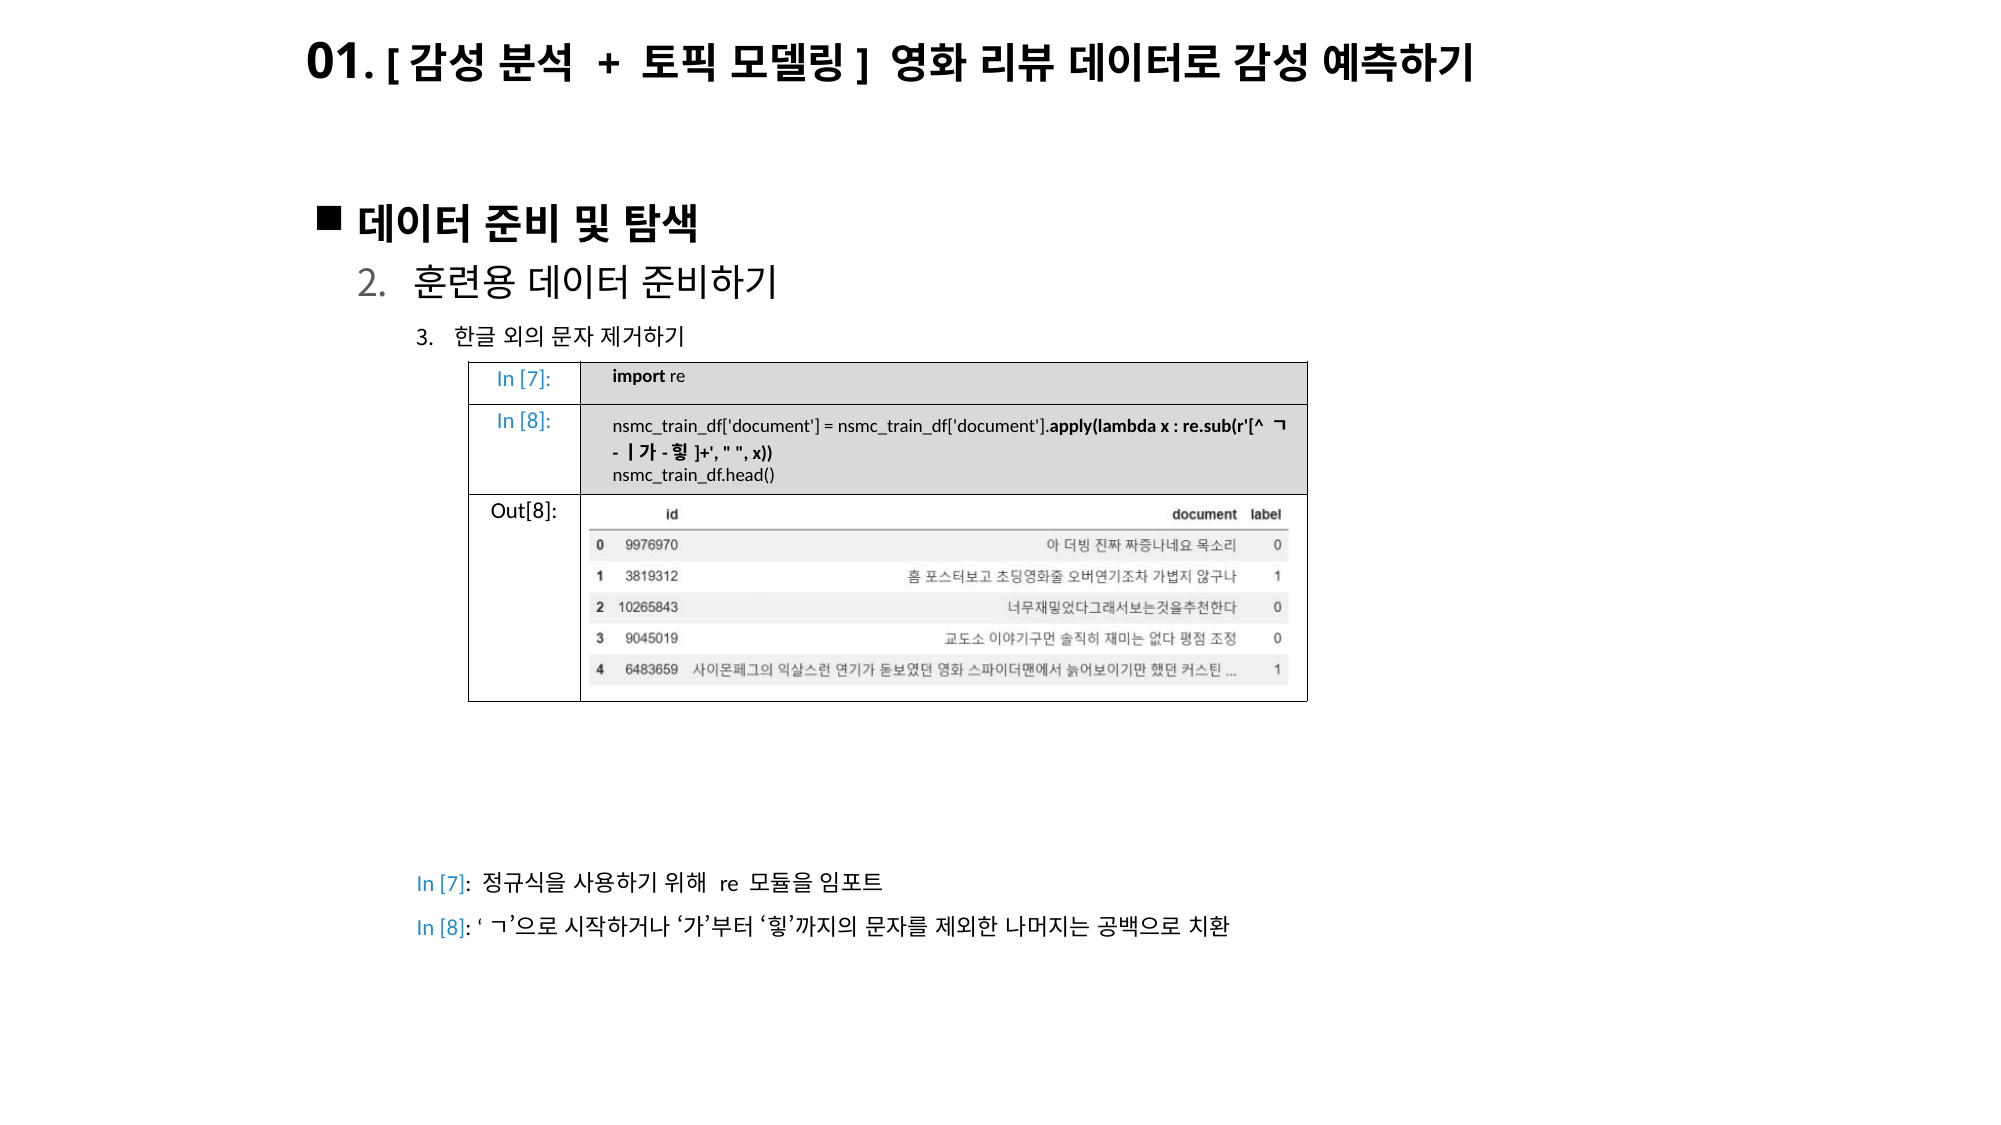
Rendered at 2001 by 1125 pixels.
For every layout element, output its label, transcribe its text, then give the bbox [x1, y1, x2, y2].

table_cell Out[8]: [469, 495, 580, 701]
title 01. [감성 분석 + 토픽 모델링] 영화 리뷰 데이터로 감성 예측하기 [291, 17, 1717, 107]
table_header import re [581, 363, 1307, 404]
table_cell [581, 495, 1307, 701]
list 데이터 준비 및 탐색 훈련용 데이터 준비하기 한글 외의 문자 제거하기 In [7]: 정규식을 사용하기 위해 re 모듈을 임포트 In [8]: ‘ㄱ’으로 시작하거나 ‘가’부터 ‘힣’까지의 문자를 제외한 나머지는 공백으로 치환 [298, 165, 1717, 1064]
picture [584, 498, 1294, 693]
table_header In [7]: [469, 363, 580, 404]
table_cell nsmc_train_df['document'] = nsmc_train_df['document'].apply(lambda x : re.sub(r'[^ ㄱ-ㅣ가-힣]+', " ", x)) nsmc_train_df.head() [581, 405, 1307, 494]
table_cell In [8]: [469, 405, 580, 494]
